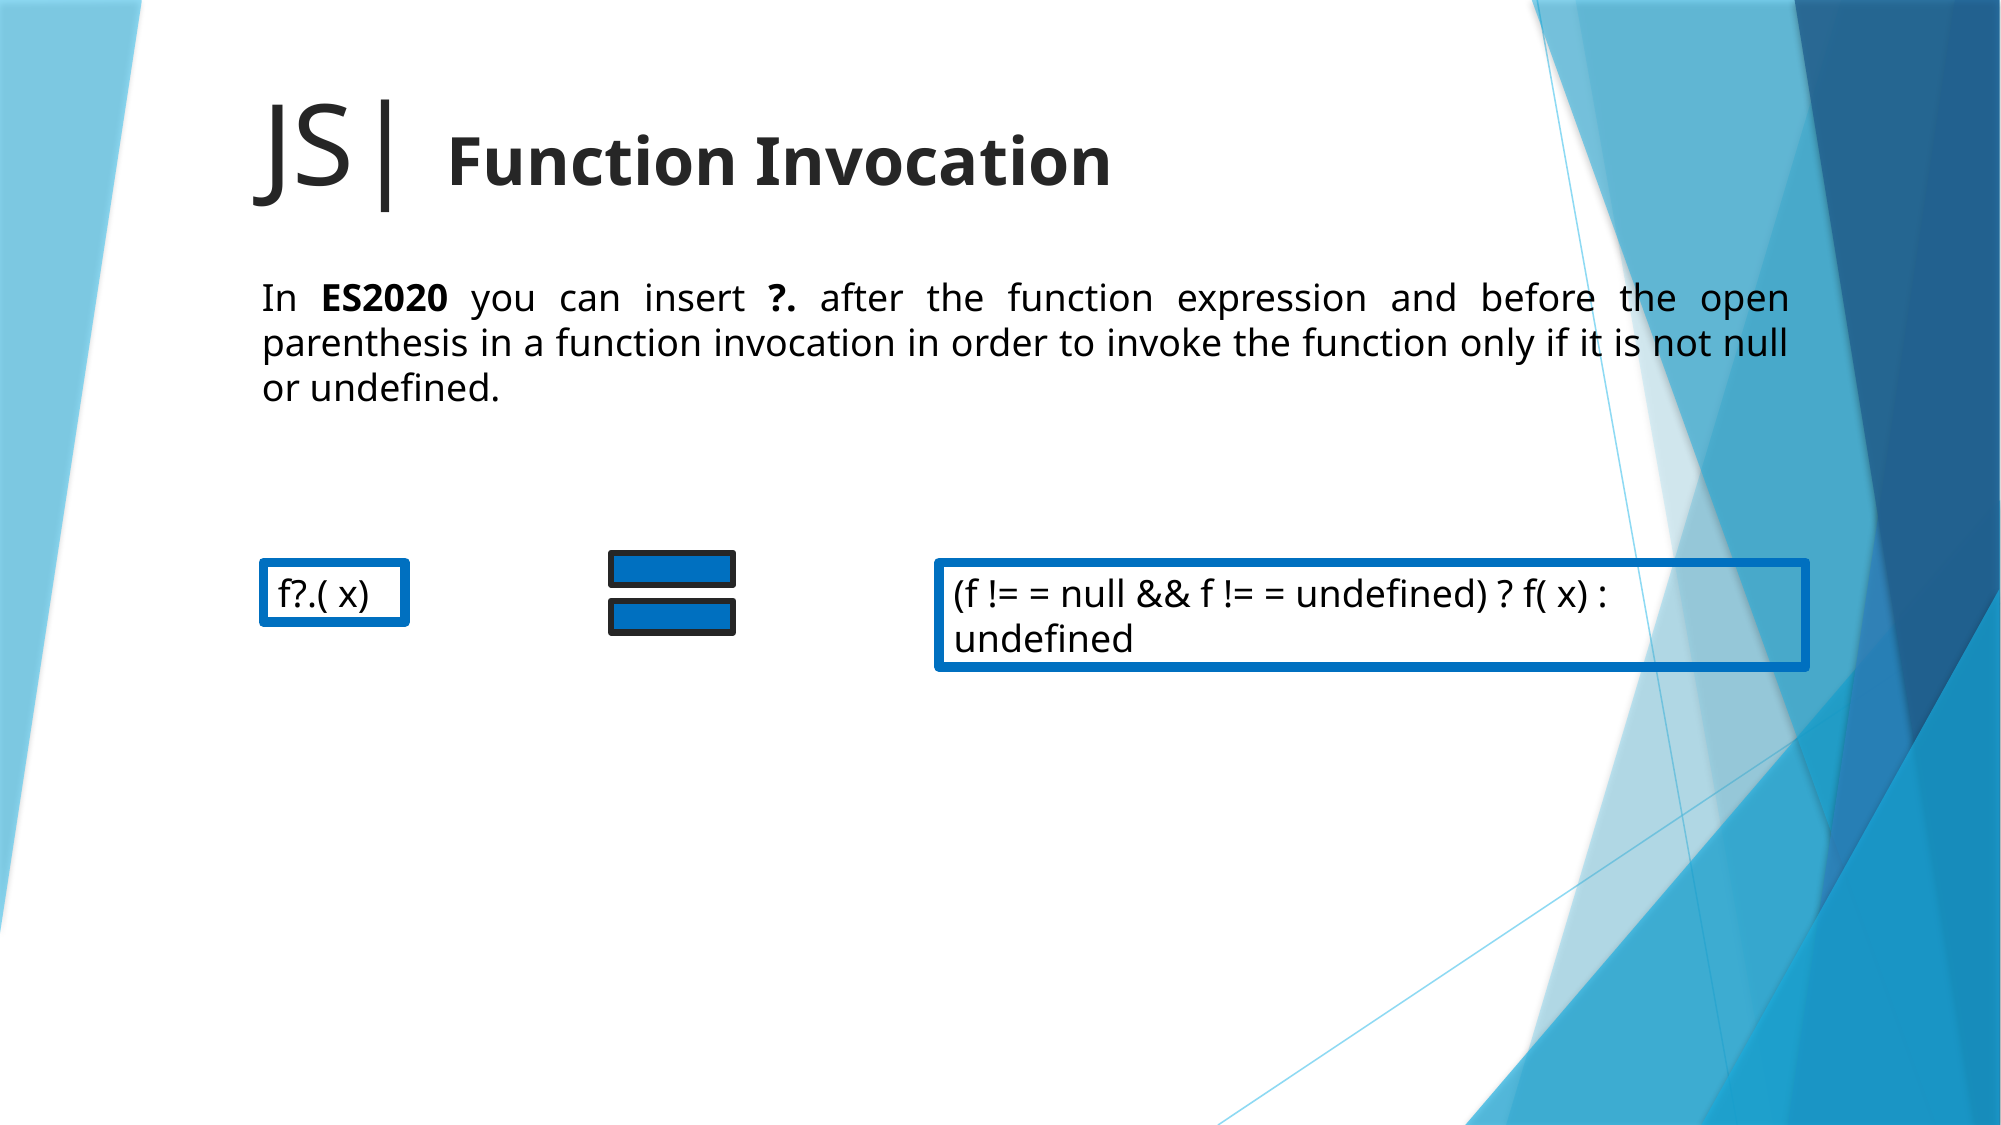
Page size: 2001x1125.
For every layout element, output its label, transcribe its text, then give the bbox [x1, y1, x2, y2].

text_box f?.( x) [263, 562, 406, 623]
text_box [610, 599, 735, 634]
text_box [610, 551, 735, 586]
text_box (f != = null && f != = undefined) ? f( x) : undefined [938, 562, 1806, 668]
text_box In ES2020 you can insert ?. after the function expression and before the open parenthesis in a function invocation in order to invoke the function only if it is not null or undefined. [247, 266, 1806, 417]
title JS| Function Invocation [247, 56, 1522, 216]
